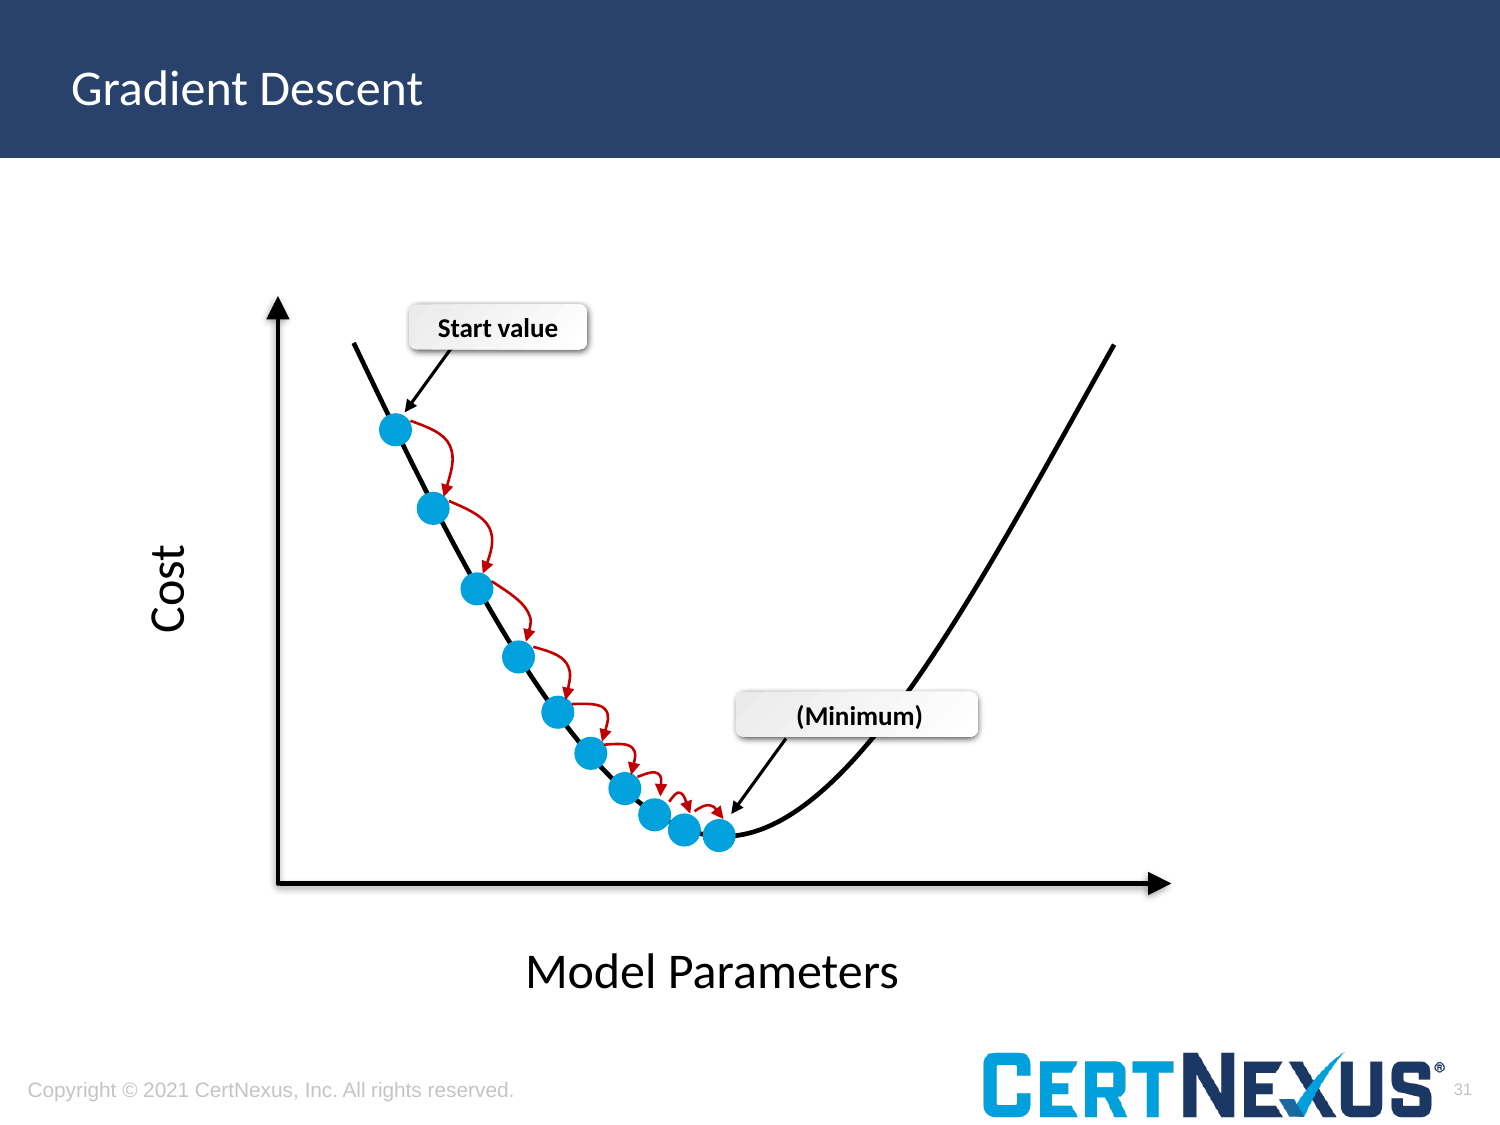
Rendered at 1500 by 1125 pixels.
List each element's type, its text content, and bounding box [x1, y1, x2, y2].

slide_number 31 [1137, 1058, 1488, 1119]
title Gradient Descent [56, 16, 1350, 155]
picture [967, 1023, 1458, 1125]
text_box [126, 295, 1172, 1008]
